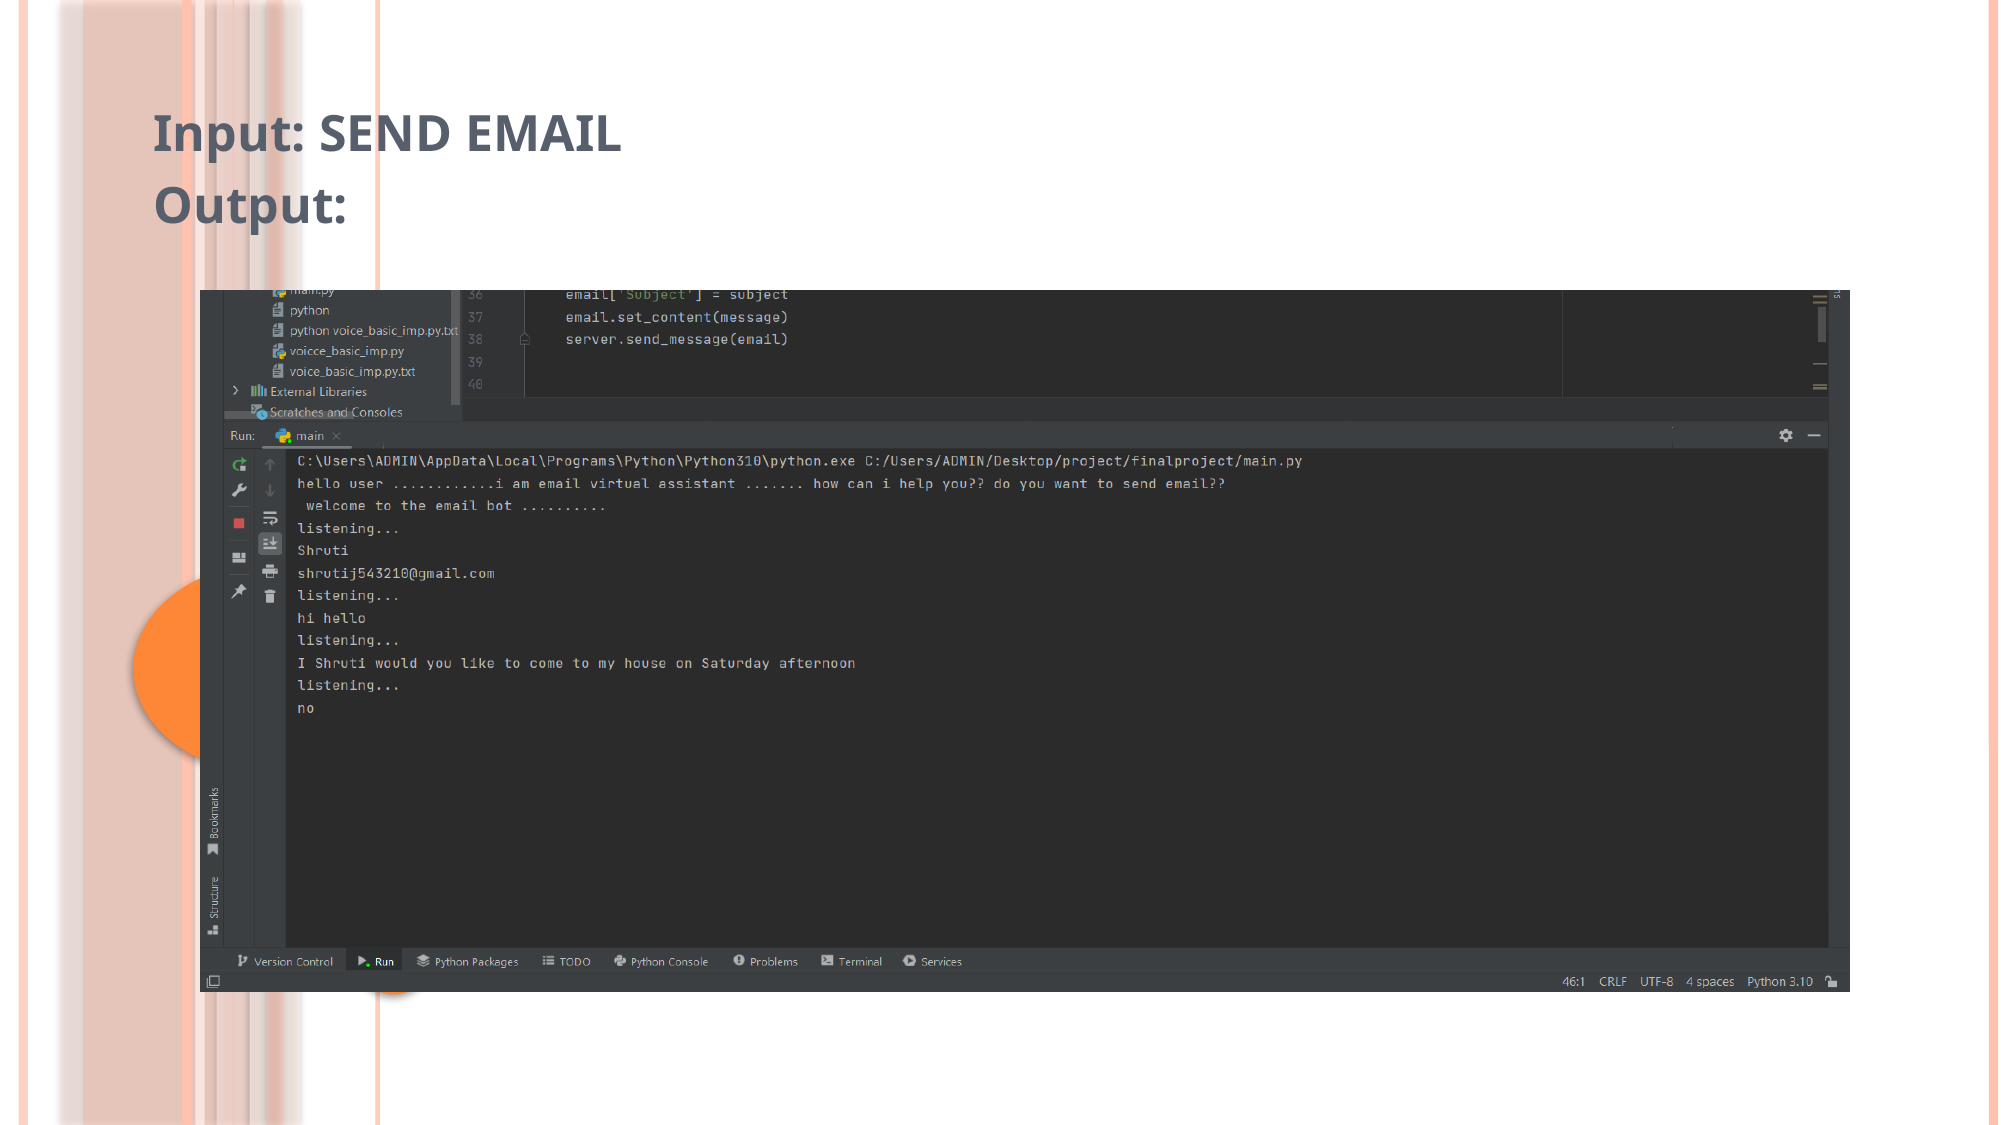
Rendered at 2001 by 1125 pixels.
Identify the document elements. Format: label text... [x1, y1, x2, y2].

subtitle Input: SEND EMAIL Output: [138, 94, 1850, 1125]
picture [199, 289, 1851, 993]
